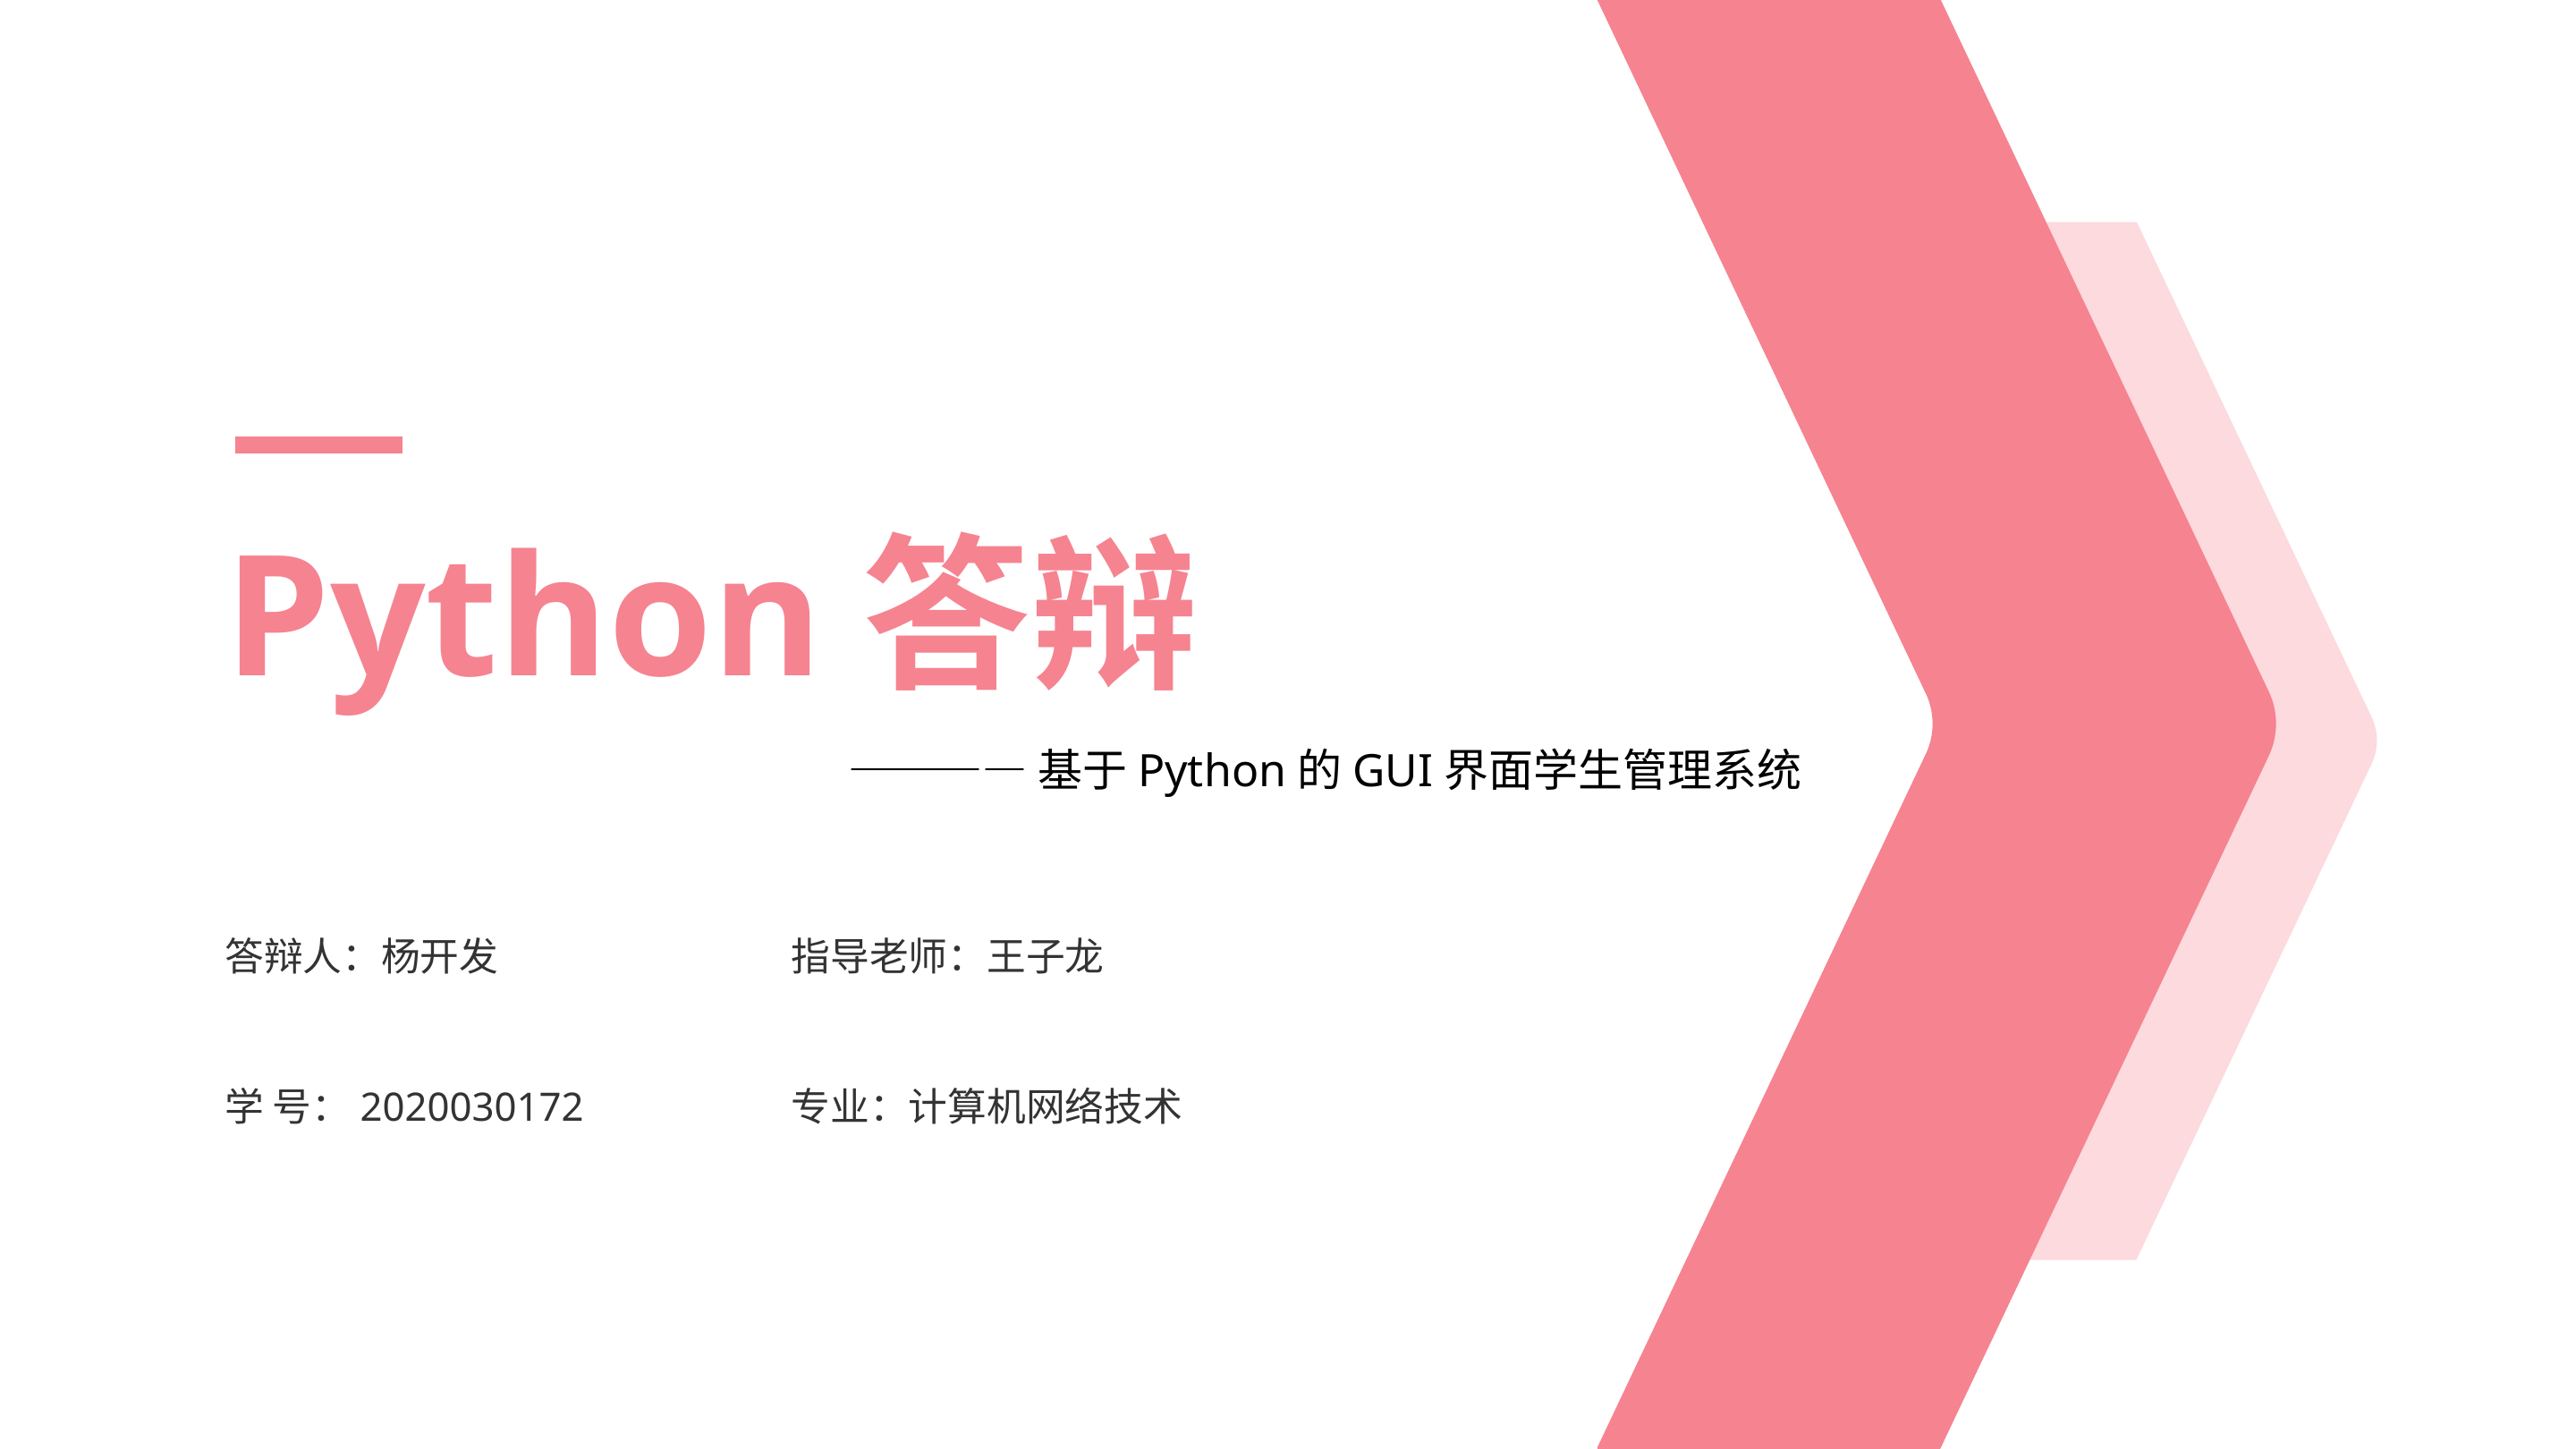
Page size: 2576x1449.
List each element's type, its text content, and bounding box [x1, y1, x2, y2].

text_box [1597, 0, 2276, 1449]
text_box Python答辩 [210, 453, 1691, 724]
text_box 答辩人：杨开发 学 号：2020030172 [210, 908, 724, 1143]
text_box 指导老师：王子龙 专业：计算机网络技术 [776, 908, 1291, 1143]
text_box ————基于Python的GUI界面学生管理系统 [835, 735, 1837, 803]
text_box [2030, 222, 2377, 1260]
